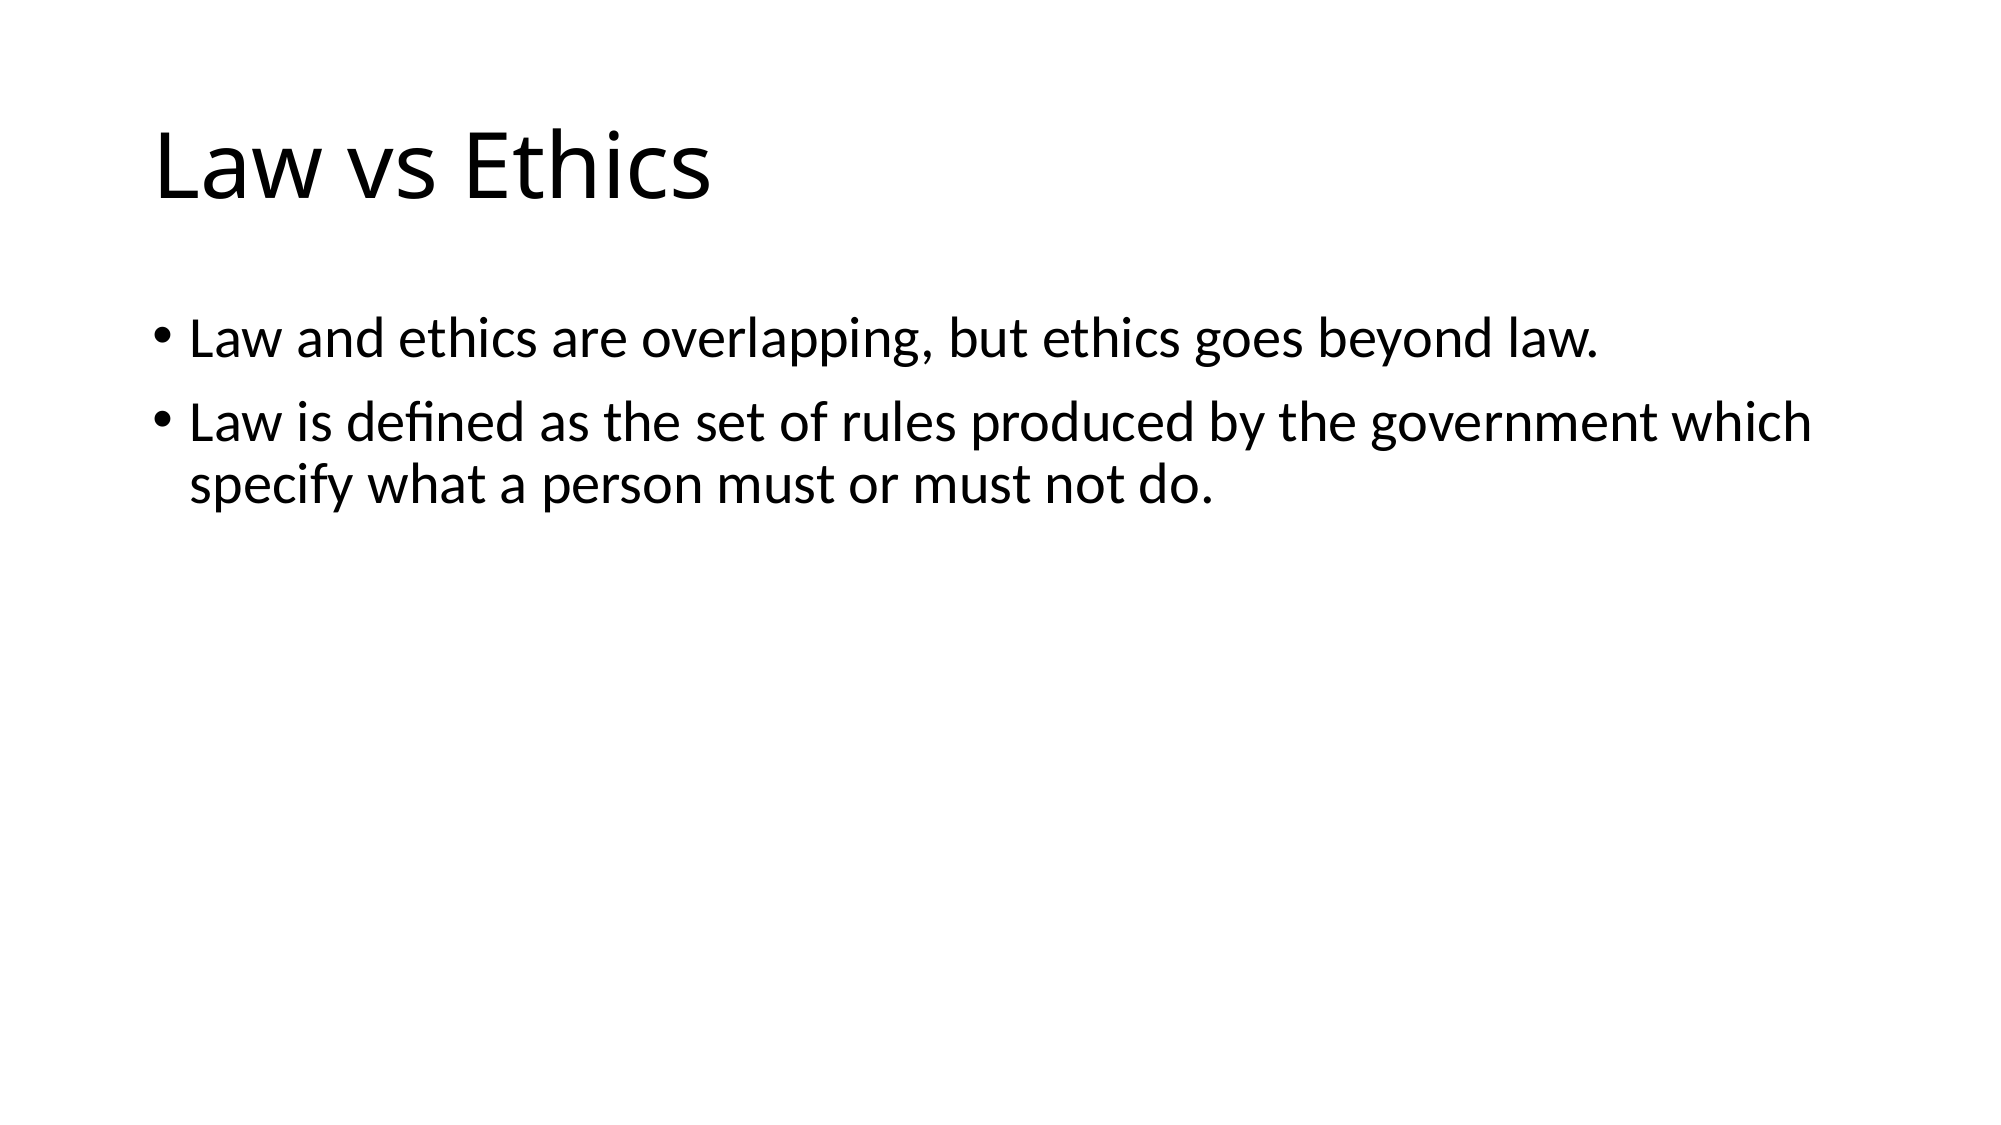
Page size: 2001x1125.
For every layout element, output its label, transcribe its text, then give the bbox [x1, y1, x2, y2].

title Law vs Ethics [137, 59, 1863, 278]
list Law and ethics are overlapping, but ethics goes beyond law. Law is defined as the set of rules produced by the government which specify what a person must or must not do. [137, 299, 1863, 1014]
